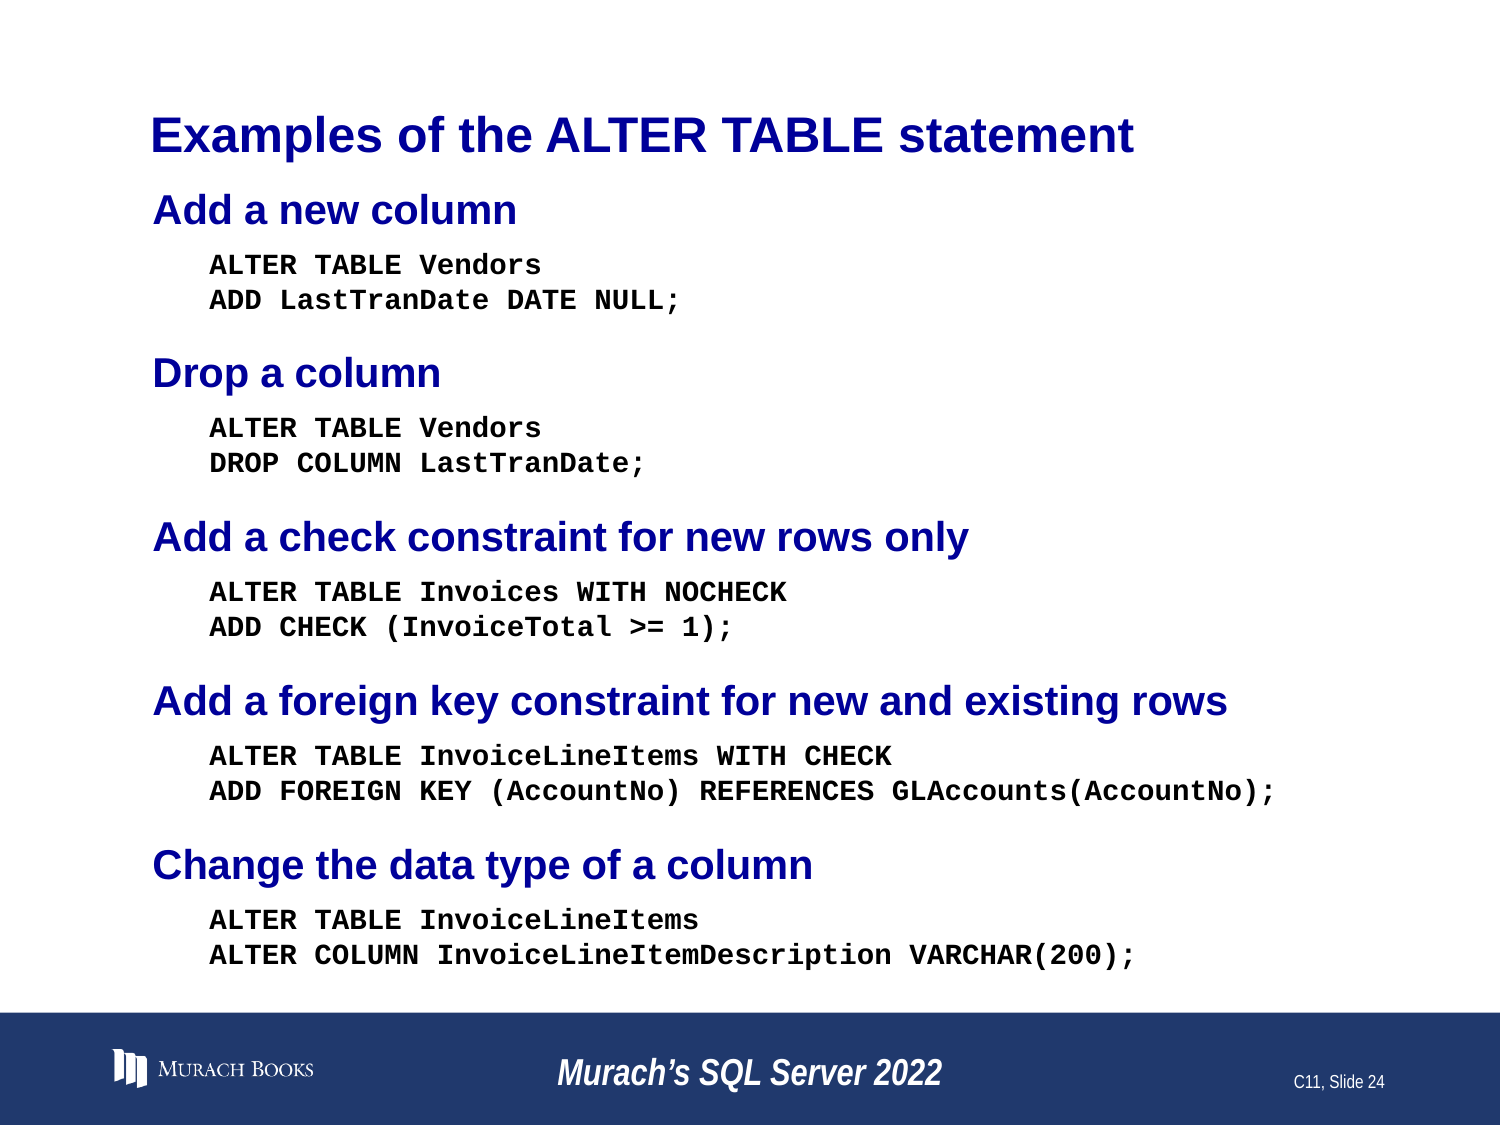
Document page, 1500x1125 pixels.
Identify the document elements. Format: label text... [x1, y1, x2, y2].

footer [12, 1025, 450, 1100]
list Add a new column ALTER TABLE Vendors ADD LastTranDate DATE NULL; Drop a column ALTER TABLE Vendors DROP COLUMN LastTranDate; Add a check constraint for new rows only ALTER TABLE Invoices WITH NOCHECK ADD CHECK (InvoiceTotal >= 1); Add a foreign key constraint for new and existing rows ALTER TABLE InvoiceLineItems WITH CHECK ADD FOREIGN KEY (AccountNo) REFERENCES GLAccounts(AccountNo); Change the data type of a column ALTER TABLE InvoiceLineItems ALTER COLUMN InvoiceLineItemDescription VARCHAR(200); [137, 174, 1350, 975]
slide_number C11, Slide 24 [1087, 1025, 1400, 1100]
title Examples of the ALTER TABLE statement [150, 102, 1350, 164]
slide_number Murach’s SQL Server 2022 [450, 1025, 1050, 1100]
